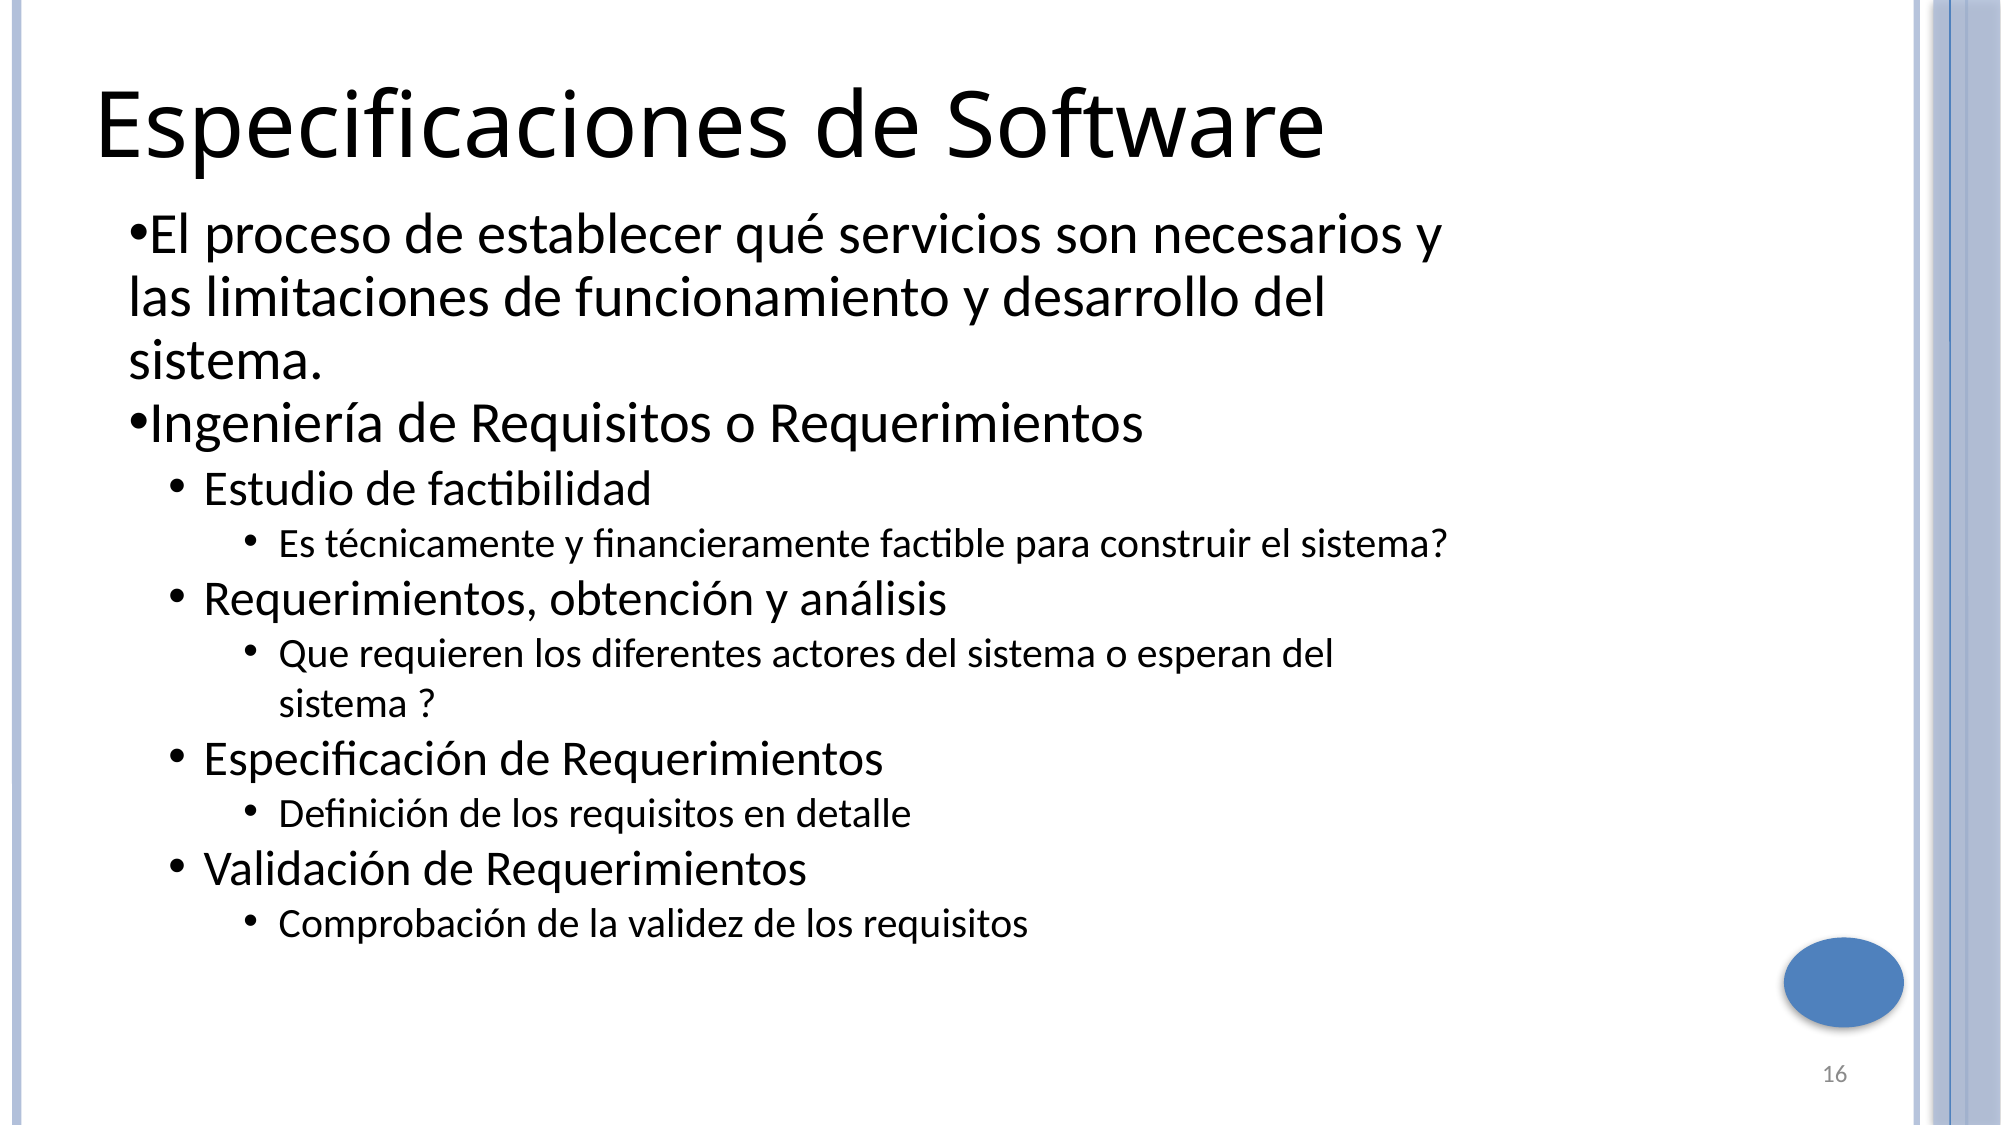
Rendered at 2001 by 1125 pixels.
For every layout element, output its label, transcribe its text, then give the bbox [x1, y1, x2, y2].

text_box 16 [1412, 1042, 1863, 1103]
text_box Especificaciones de Software [78, 19, 1804, 237]
text_box El proceso de establecer qué servicios son necesarios y las limitaciones de funcionamiento y desarrollo del sistema. Ingeniería de Requisitos o Requerimientos Estudio de factibilidad Es técnicamente y financieramente factible para construir el sistema? Requerimientos, obtención y análisis Que requieren los diferentes actores del sistema o esperan del sistema ? Especificación de Requerimientos Definición de los requisitos en detalle Validación de Requerimientos Comprobación de la validez de los requisitos [114, 196, 1502, 1000]
